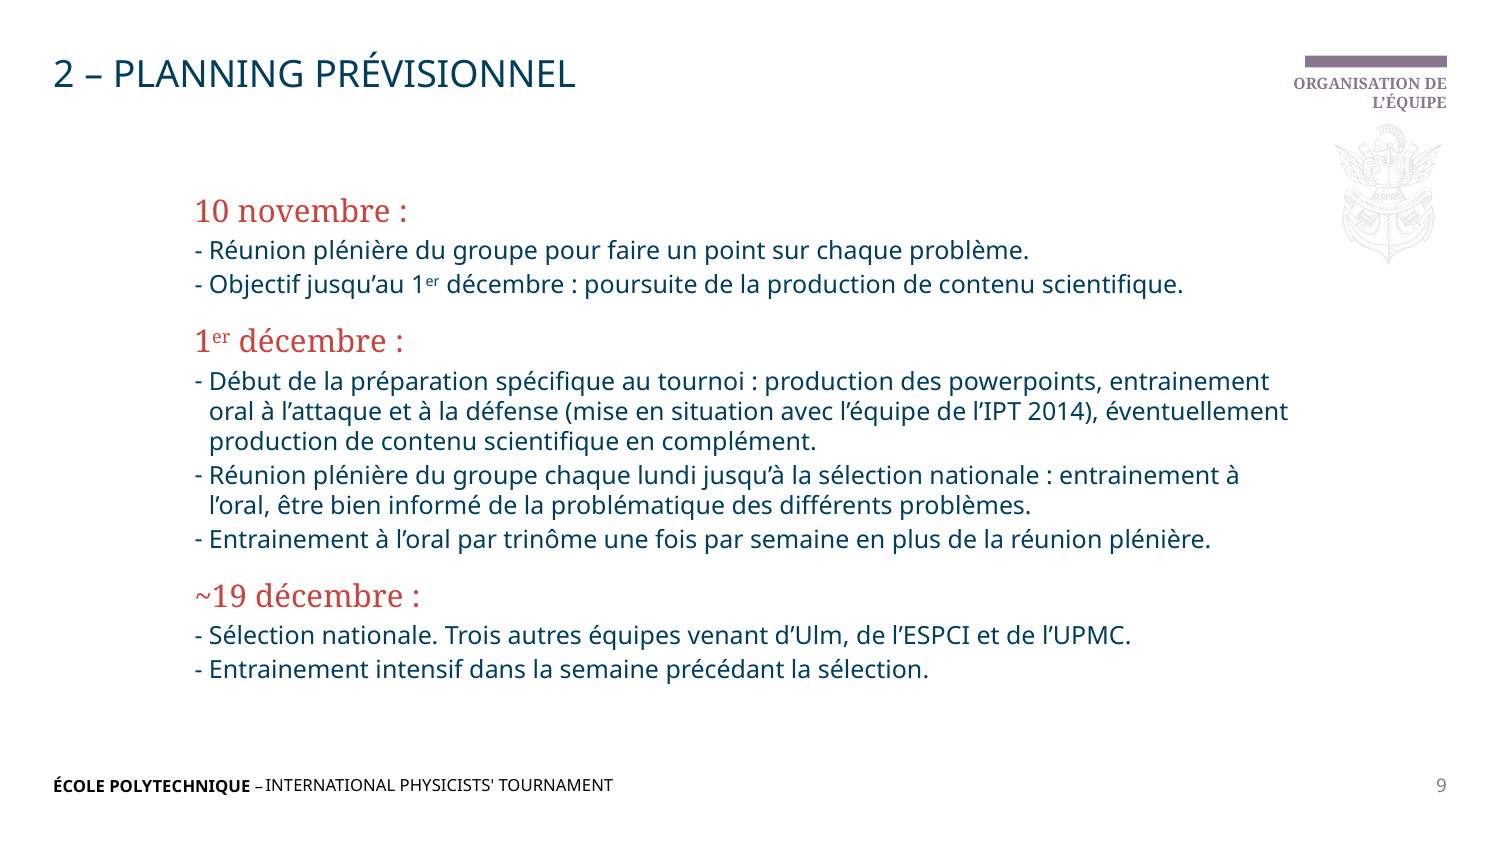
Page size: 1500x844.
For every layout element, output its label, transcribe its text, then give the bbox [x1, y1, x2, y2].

title 2 – Planning prévisionnel [53, 55, 1117, 139]
slide_number 9 [1387, 774, 1447, 798]
text_box [1303, 54, 1449, 70]
list 10 novembre : Réunion plénière du groupe pour faire un point sur chaque problème. Objectif jusqu’au 1er décembre : poursuite de la production de contenu scientifique. 1er décembre : Début de la préparation spécifique au tournoi : production des powerpoints, entrainement oral à l’attaque et à la défense (mise en situation avec l’équipe de l’IPT 2014), éventuellement production de contenu scientifique en complément. Réunion plénière du groupe chaque lundi jusqu’à la sélection nationale : entrainement à l’oral, être bien informé de la problématique des différents problèmes. Entrainement à l’oral par trinôme une fois par semaine en plus de la réunion plénière. ~19 décembre : Sélection nationale. Trois autres équipes venant d’Ulm, de l’ESPCI et de l’UPMC. Entrainement intensif dans la semaine précédant la sélection. [194, 190, 1306, 699]
text_box Organisation de l’équipe [1244, 72, 1449, 118]
footer International Physicists' Tournament [265, 774, 1306, 798]
